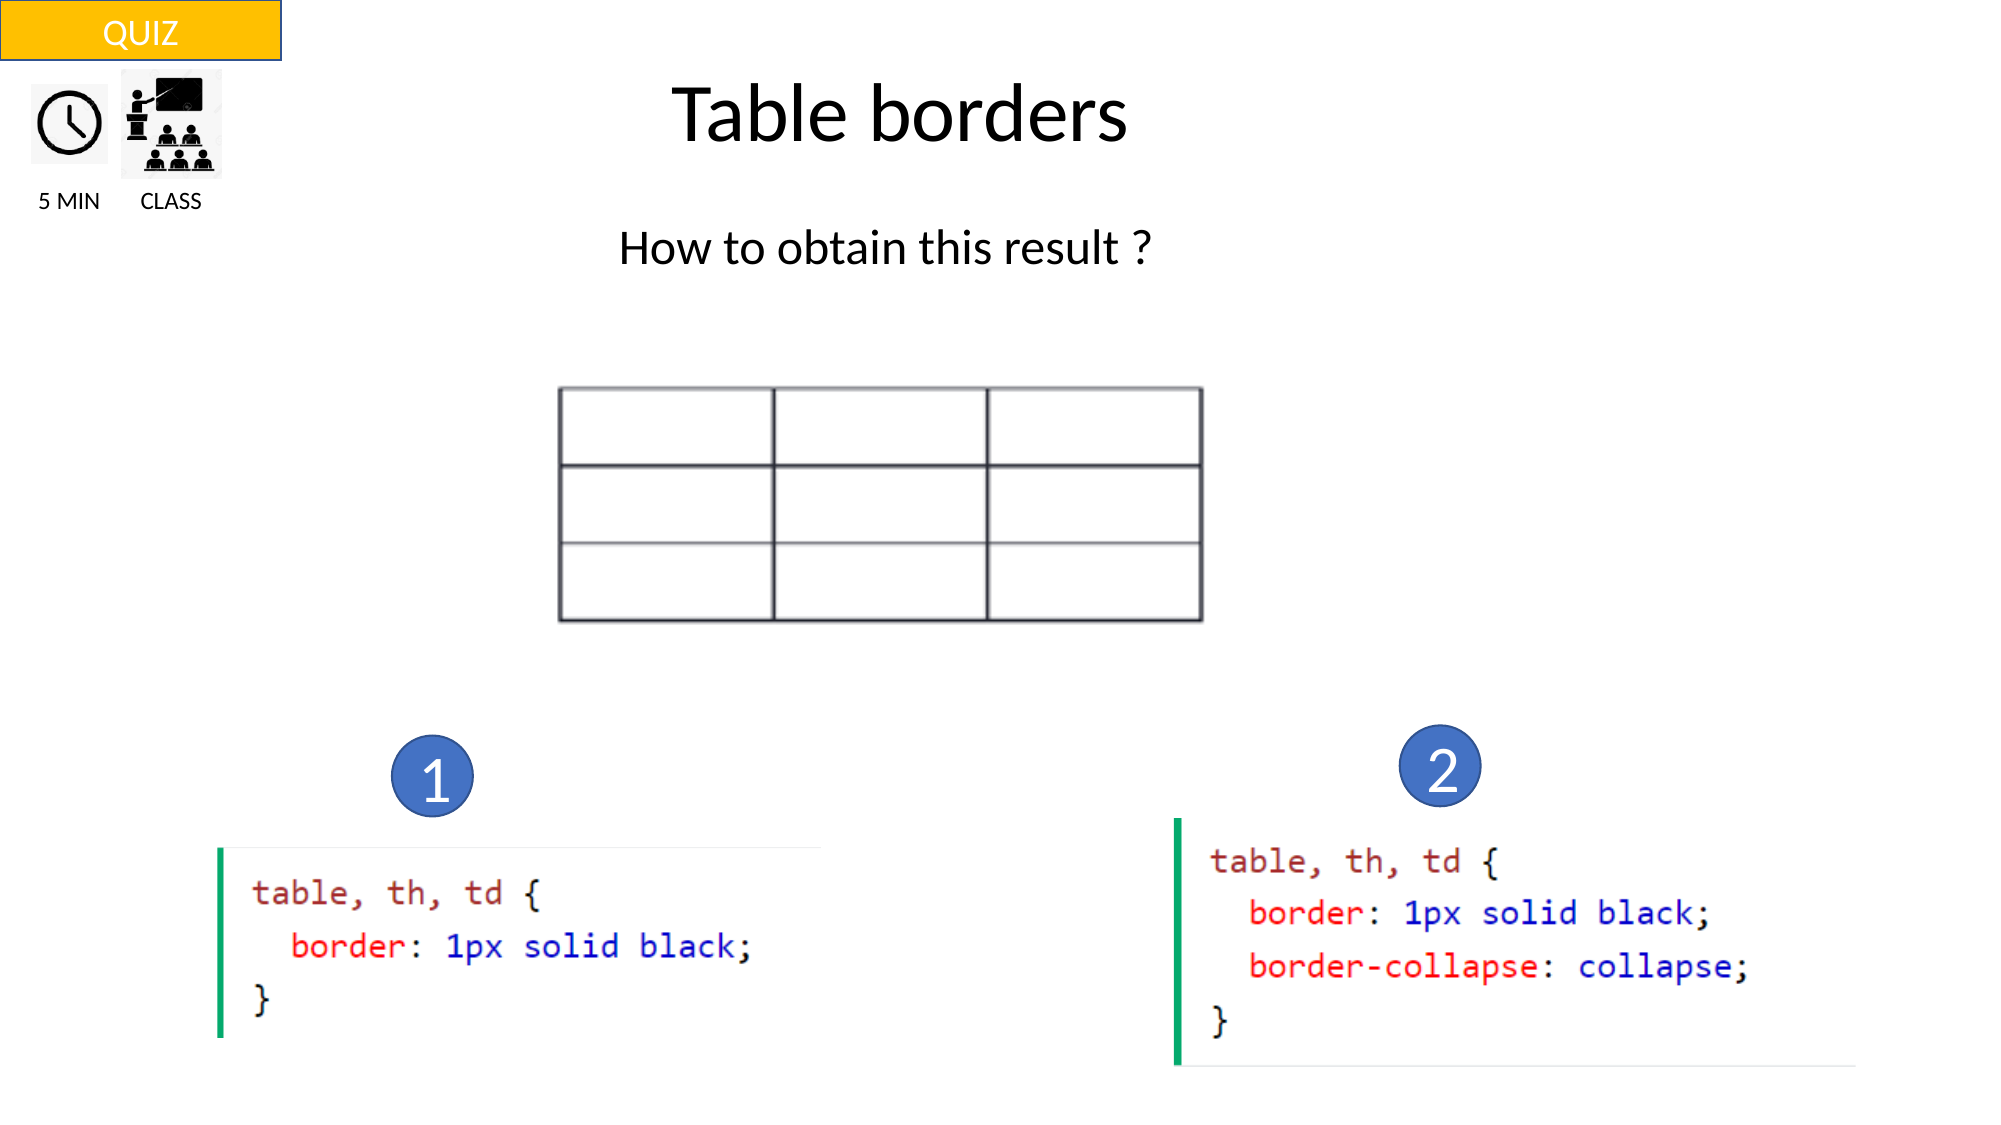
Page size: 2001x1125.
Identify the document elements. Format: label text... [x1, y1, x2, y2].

text_box Table borders [656, 50, 1382, 166]
picture [30, 84, 108, 164]
text_box CLASS [125, 186, 218, 223]
picture [217, 847, 822, 1038]
text_box QUIZ [0, 0, 282, 60]
picture [1173, 818, 1856, 1068]
text_box 5 MIN [22, 177, 116, 223]
text_box 1 [391, 735, 473, 817]
text_box 2 [1399, 725, 1481, 807]
picture [546, 366, 1232, 645]
text_box How to obtain this result ? [603, 206, 1174, 282]
picture [121, 69, 222, 179]
